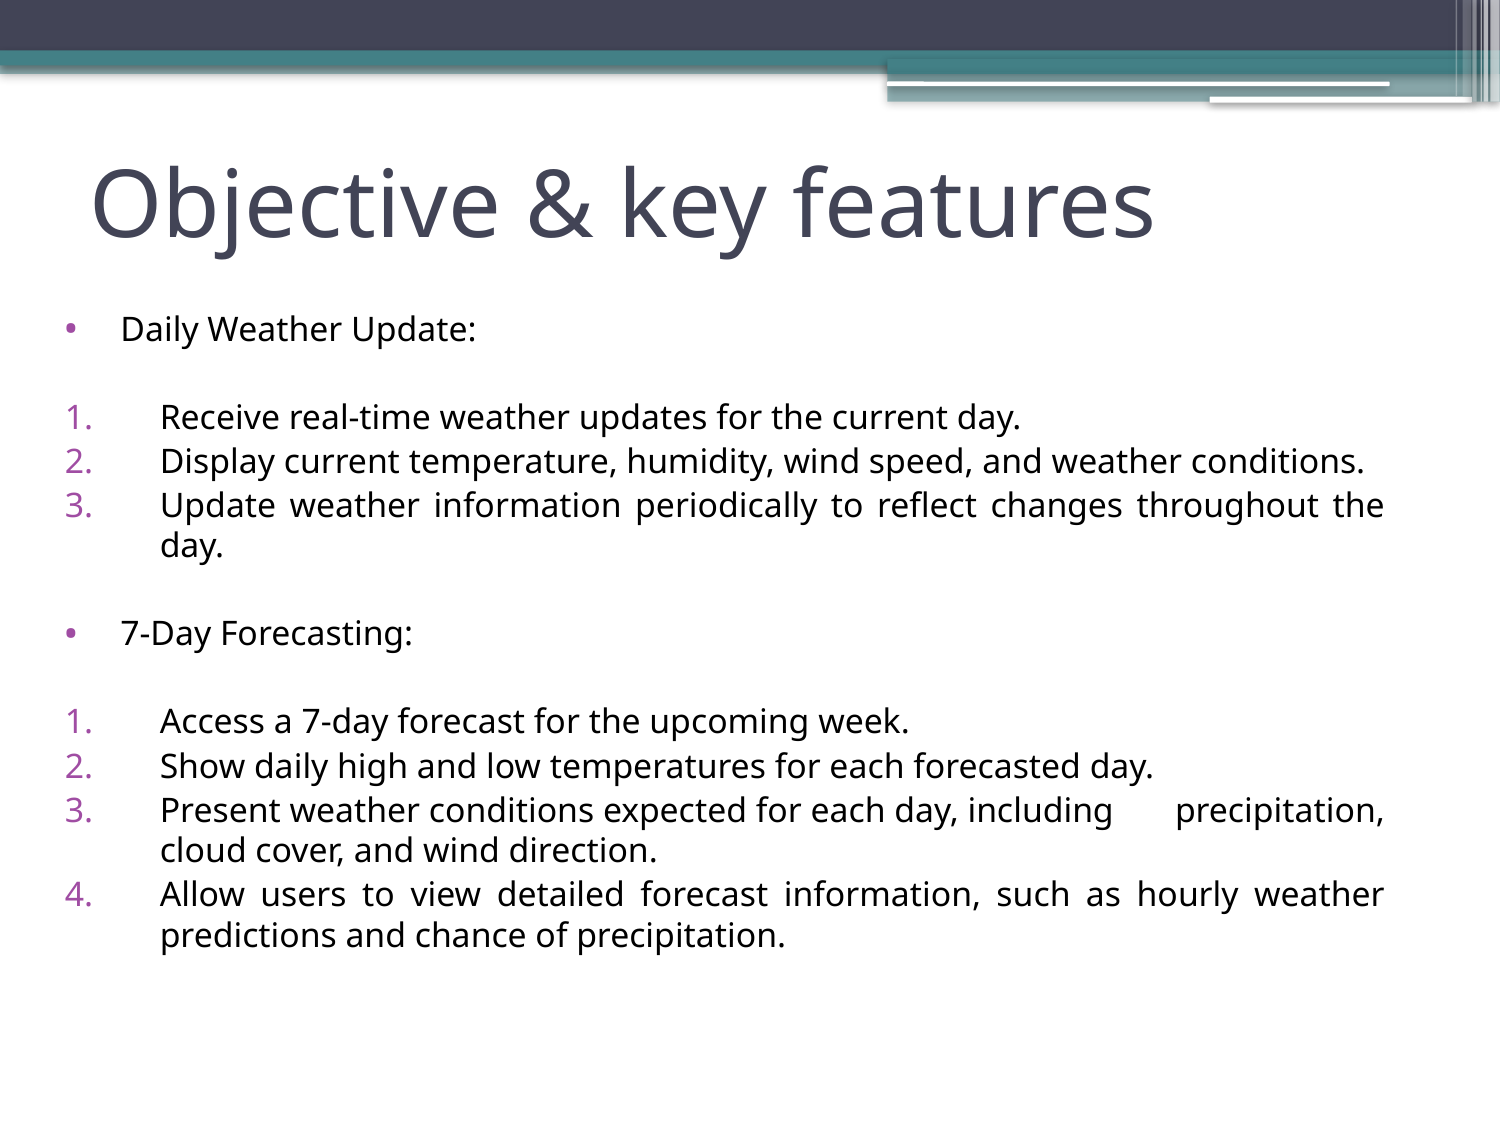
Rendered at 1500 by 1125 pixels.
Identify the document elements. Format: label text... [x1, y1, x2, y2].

list Daily Weather Update: Receive real-time weather updates for the current day. Display current temperature, humidity, wind speed, and weather conditions. Update weather information periodically to reflect changes throughout the day. 7-Day Forecasting: Access a 7-day forecast for the upcoming week. Show daily high and low temperatures for each forecasted day. Present weather conditions expected for each day, including precipitation, cloud cover, and wind direction. Allow users to view detailed forecast information, such as hourly weather predictions and chance of precipitation. [50, 299, 1400, 1010]
title Objective & key features [75, 112, 1425, 288]
